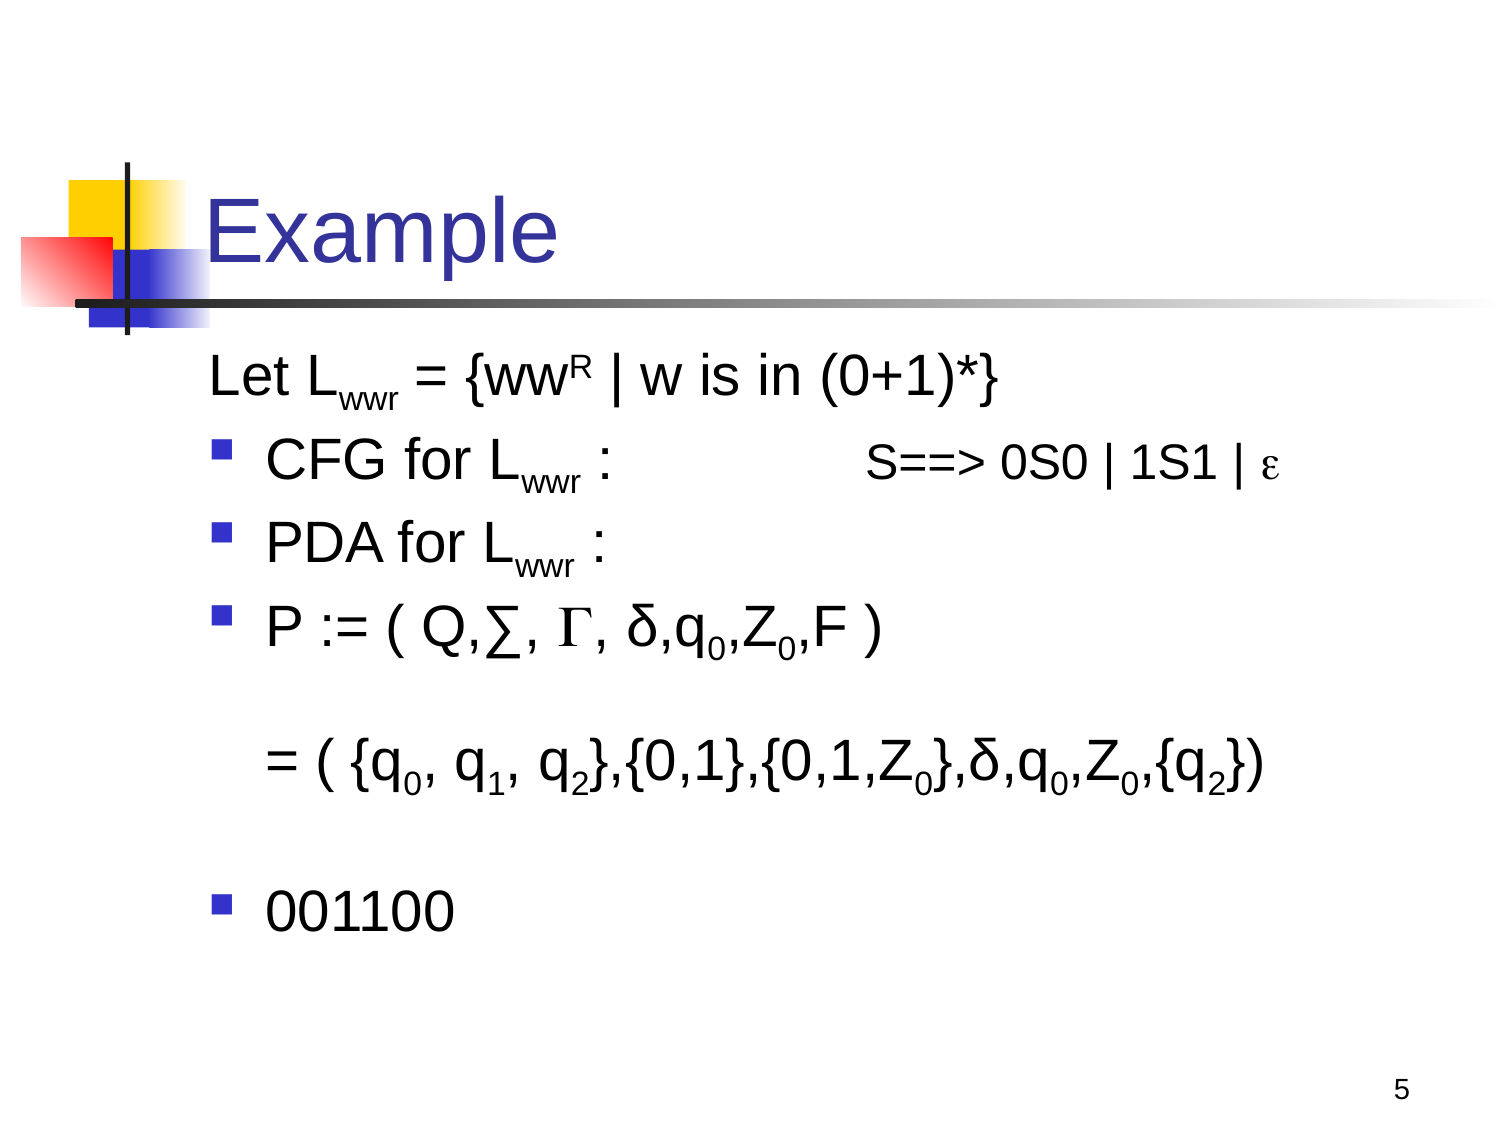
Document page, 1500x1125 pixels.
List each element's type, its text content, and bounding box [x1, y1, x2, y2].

title Example [188, 101, 1468, 289]
list Let Lwwr = {wwR | w is in (0+1)*} CFG for Lwwr : S==> 0S0 | 1S1 |  PDA for Lwwr : P := ( Q,∑, , δ,q0,Z0,F ) = ( {q0, q1, q2},{0,1},{0,1,Z0},δ,q0,Z0,{q2}) 001100 [193, 330, 1470, 1007]
slide_number 5 [1112, 1037, 1426, 1113]
